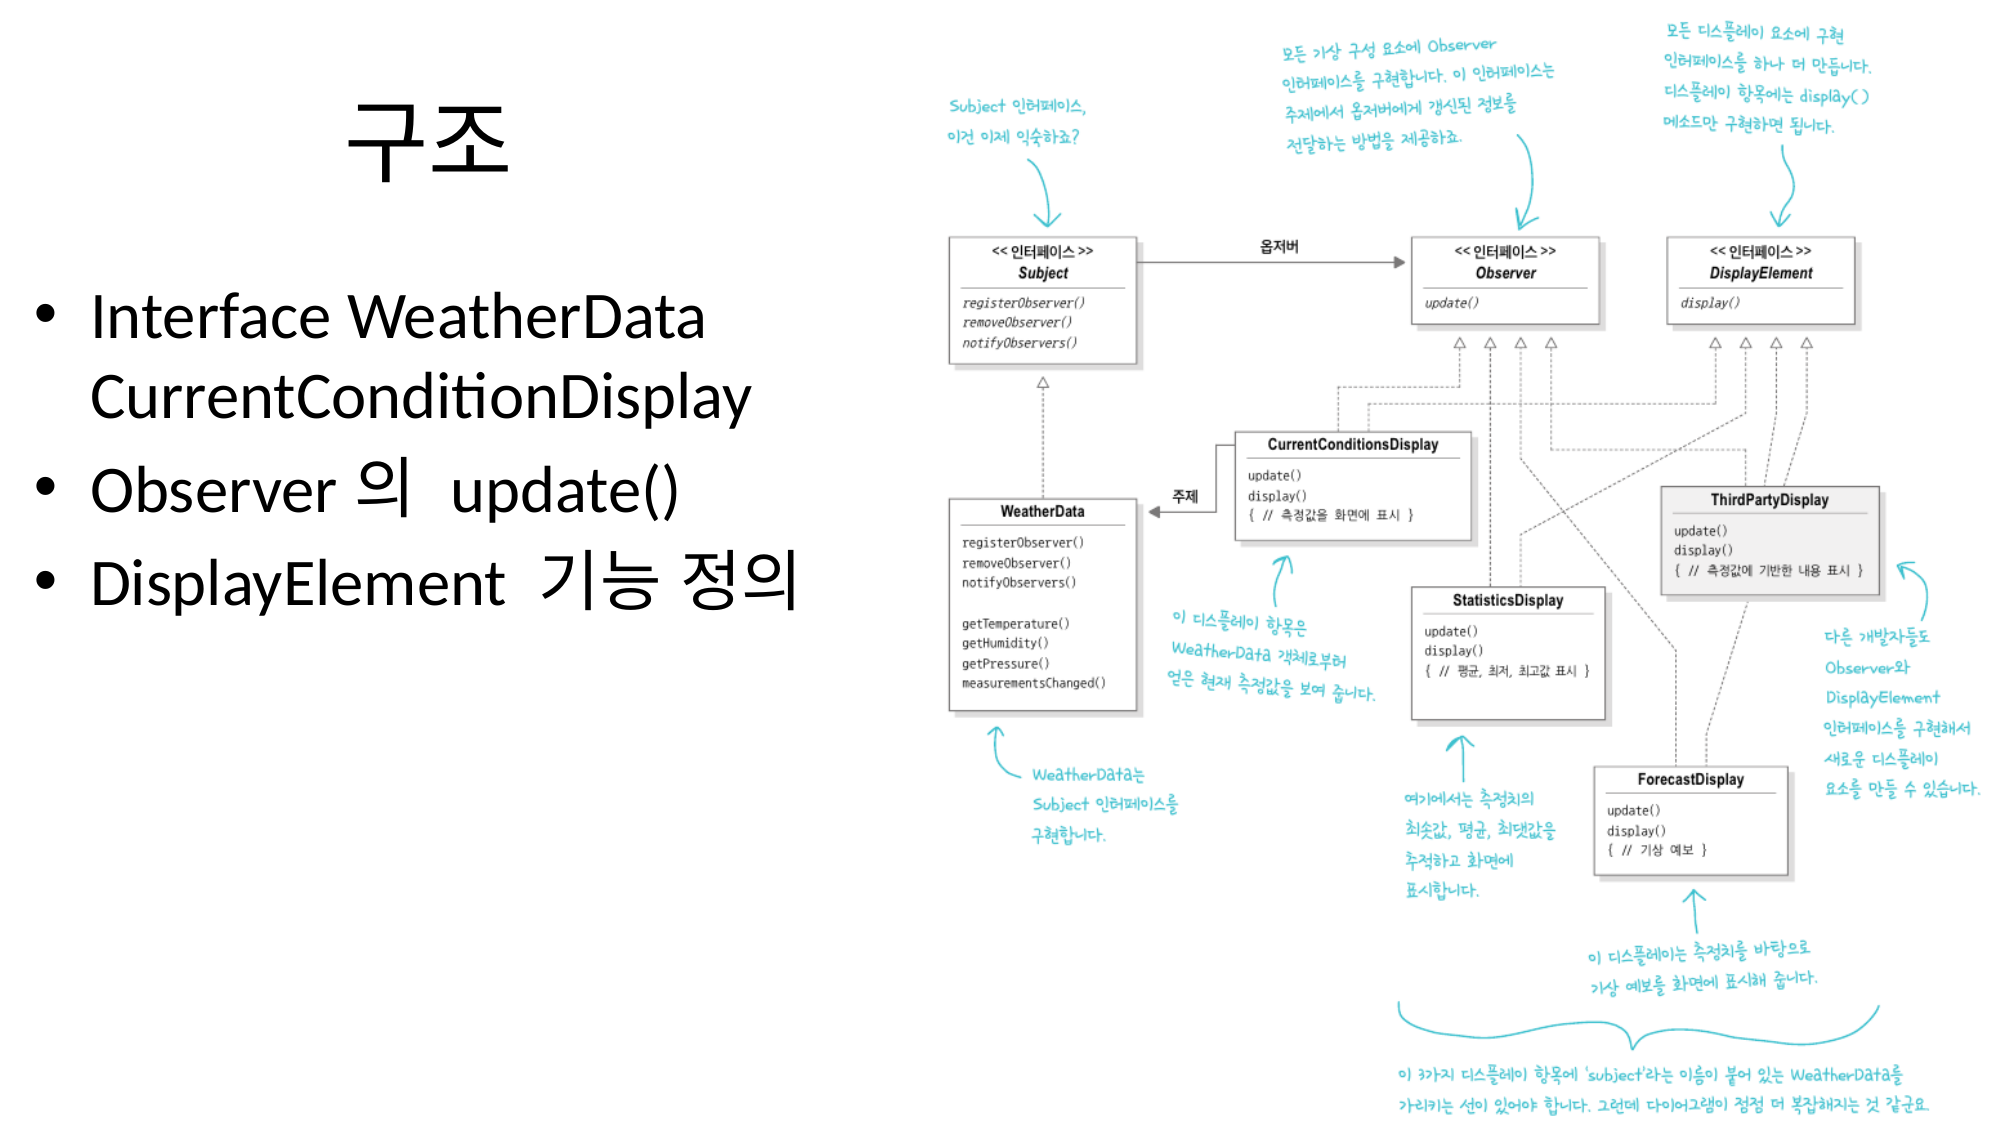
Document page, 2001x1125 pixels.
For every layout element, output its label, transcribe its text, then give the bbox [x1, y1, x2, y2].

list Interface WeatherData CurrentConditionDisplay Observer의 update() DisplayElement 기능 정의 [18, 264, 840, 1008]
picture [918, 0, 2000, 1125]
title 구조 [18, 45, 840, 233]
